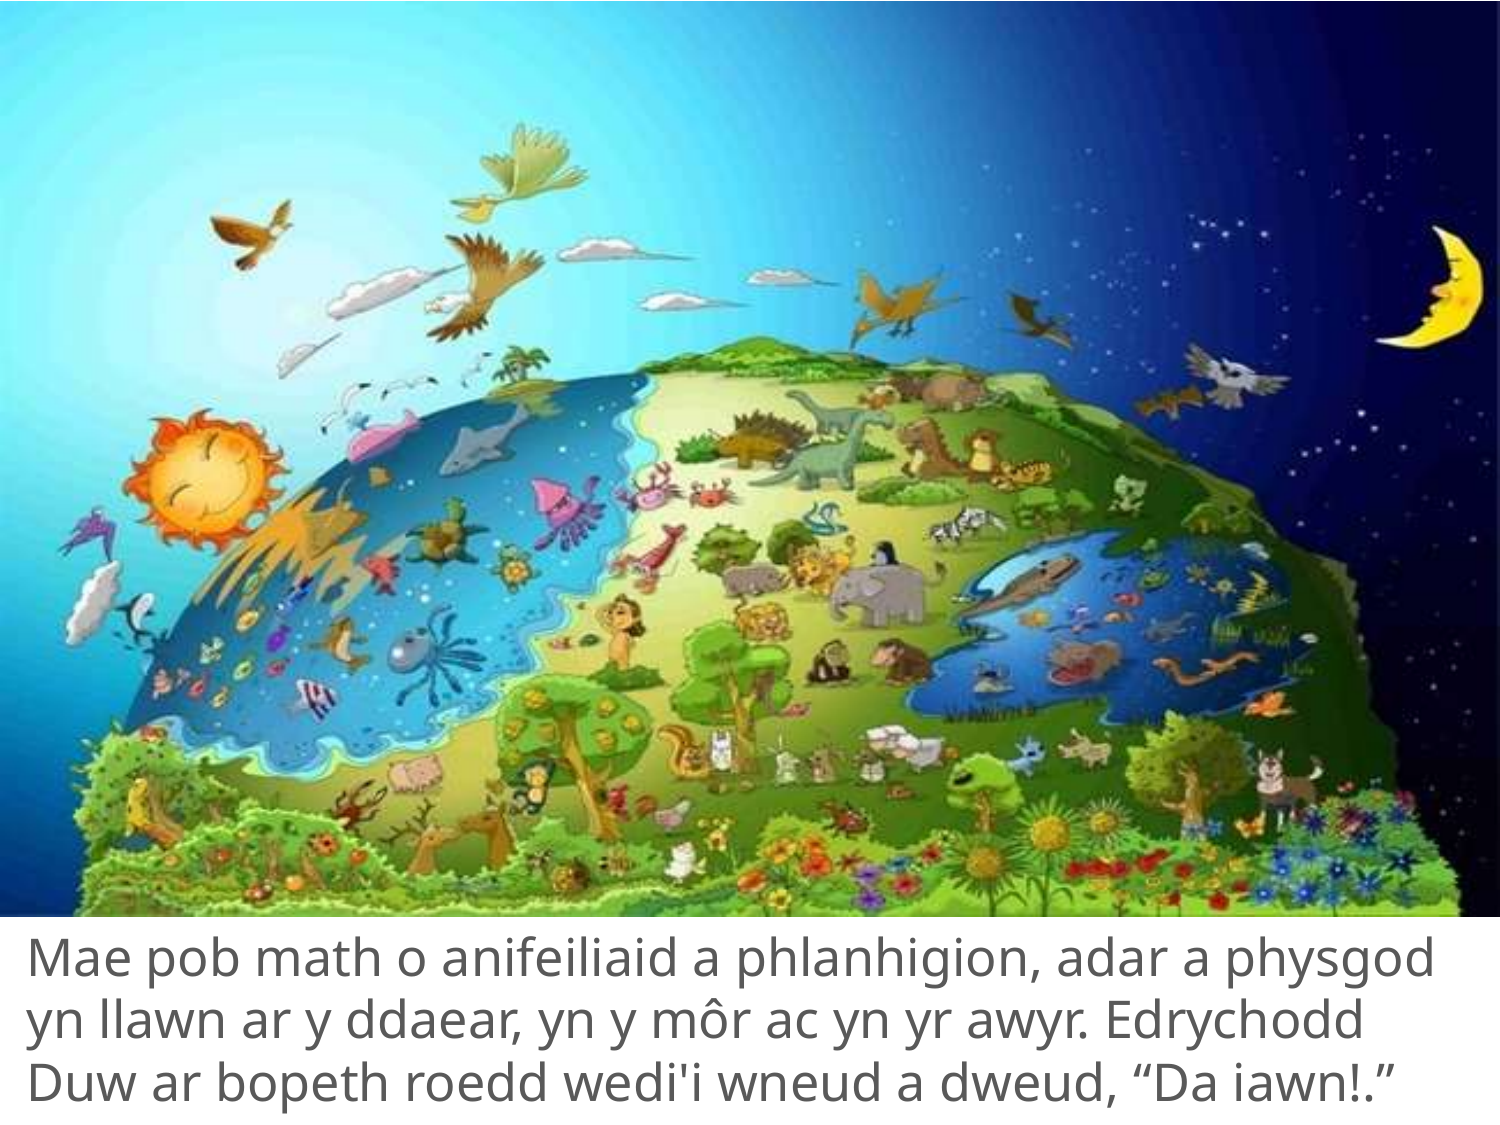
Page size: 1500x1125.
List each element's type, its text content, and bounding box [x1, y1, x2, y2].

text_box Mae pob math o anifeiliaid a phlanhigion, adar a physgod yn llawn ar y ddaear, yn y môr ac yn yr awyr. Edrychodd Duw ar bopeth roedd wedi'i wneud a dweud, “Da iawn!.” [11, 924, 1498, 1119]
picture [0, 1, 1500, 918]
